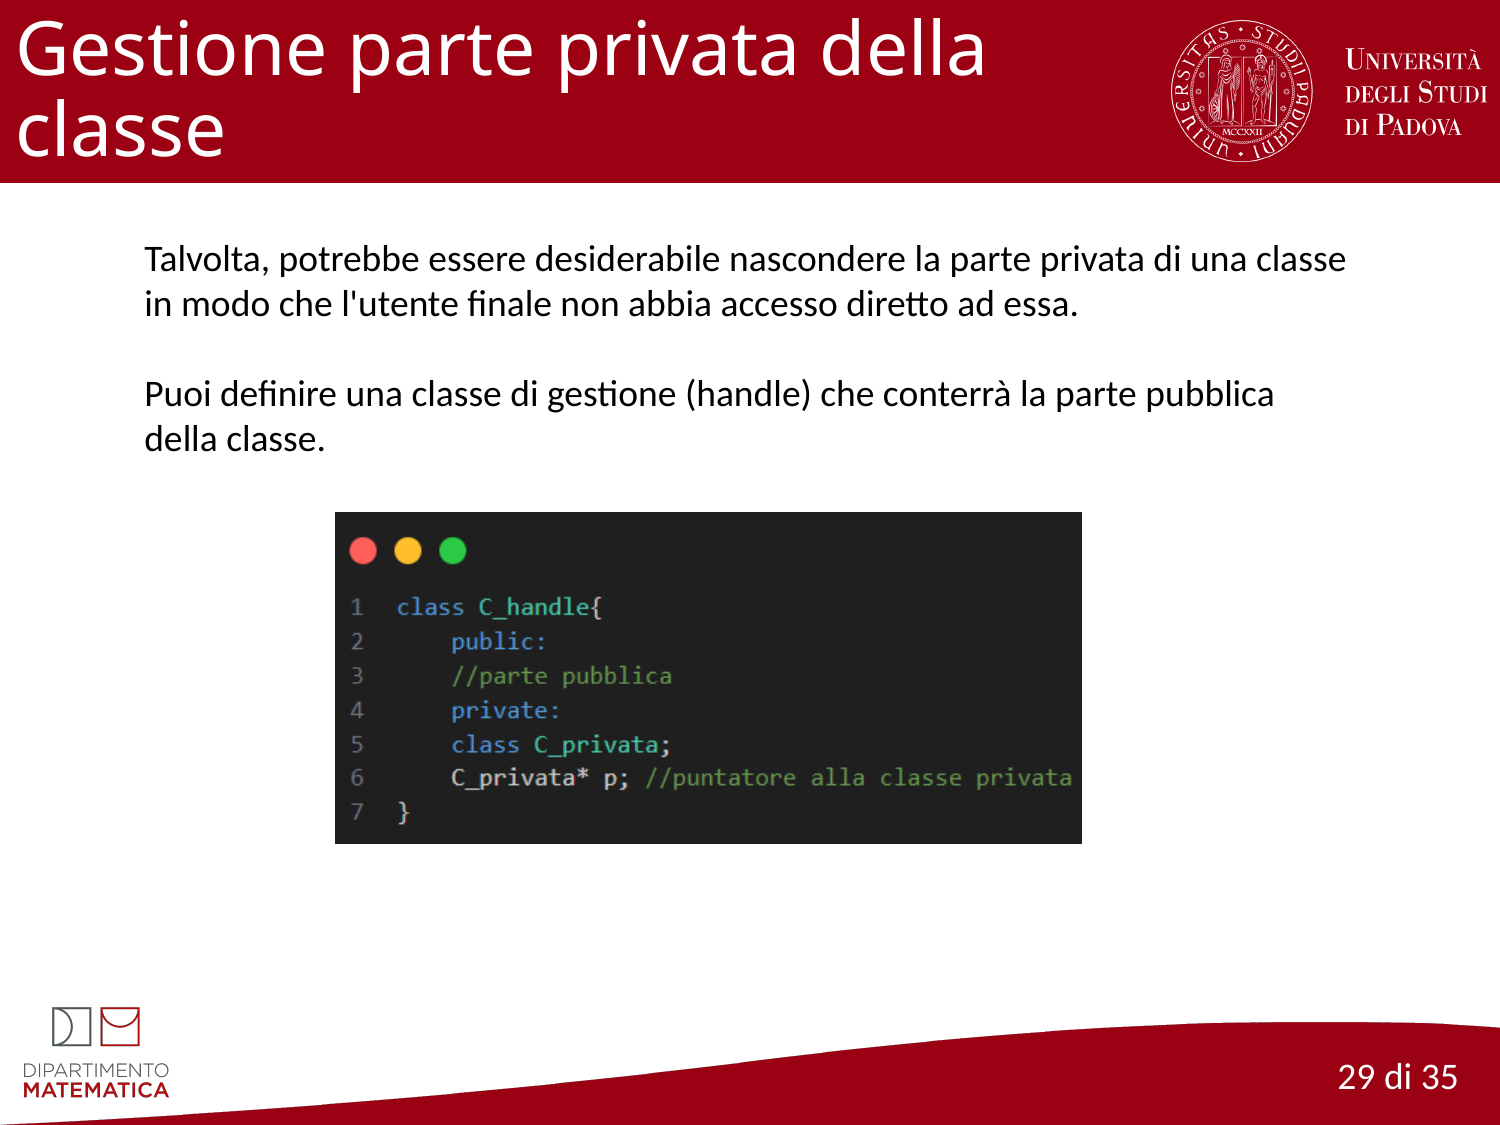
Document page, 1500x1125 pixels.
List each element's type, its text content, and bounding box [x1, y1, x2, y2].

picture [335, 512, 1082, 844]
text_box Talvolta, potrebbe essere desiderabile nascondere la parte privata di una classe in modo che l'utente finale non abbia accesso diretto ad essa. Puoi definire una classe di gestione (handle) che conterrà la parte pubblica della classe. [129, 226, 1371, 467]
title Gestione parte privata della classe [0, 0, 1159, 183]
slide_number 29 di 35 [1136, 1044, 1474, 1104]
picture [1171, 20, 1487, 162]
picture [0, 1007, 1500, 1125]
